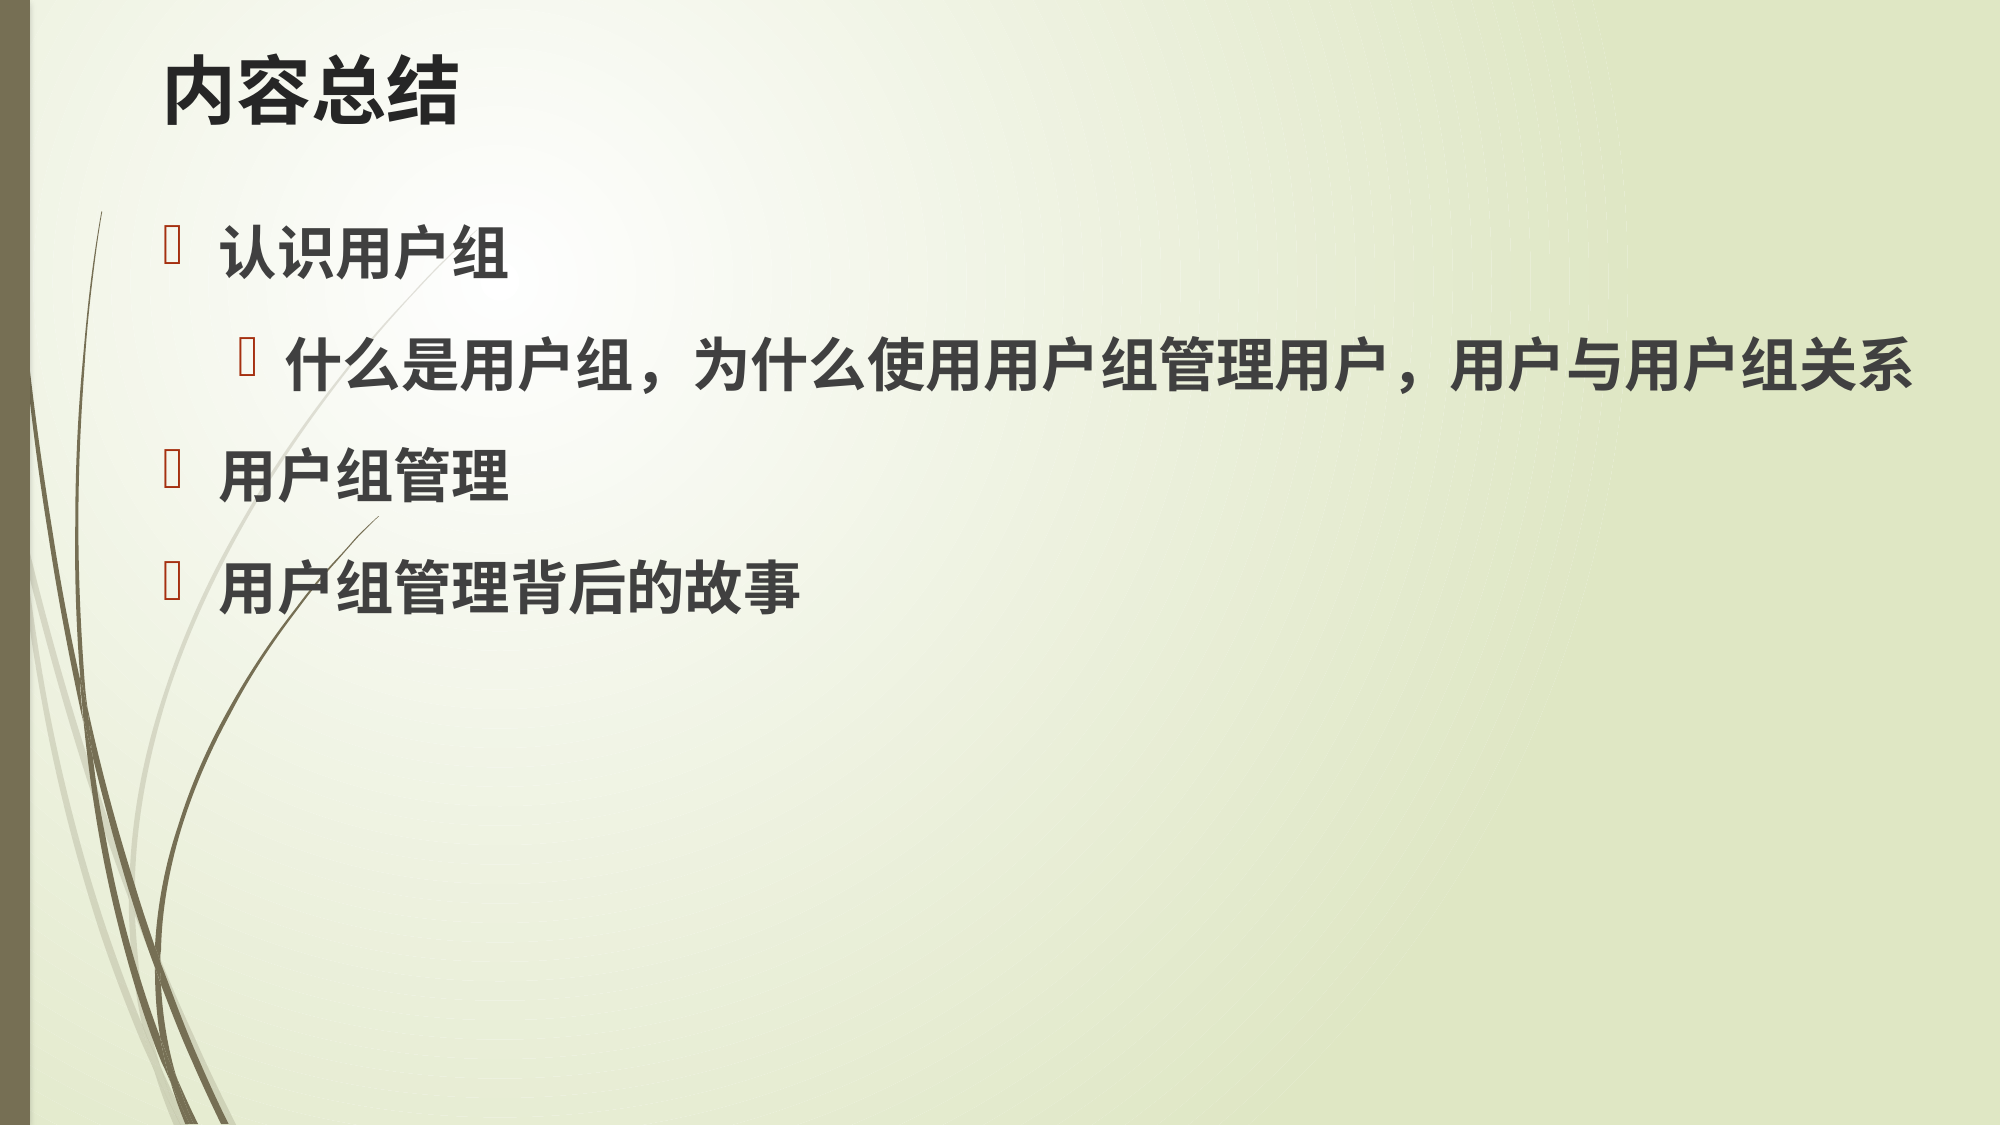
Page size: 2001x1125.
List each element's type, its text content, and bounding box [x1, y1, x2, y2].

title 内容总结 [146, 35, 1882, 163]
list 认识用户组 什么是用户组，为什么使用用户组管理用户，用户与用户组关系 用户组管理 用户组管理背后的故事 [147, 187, 1957, 1040]
